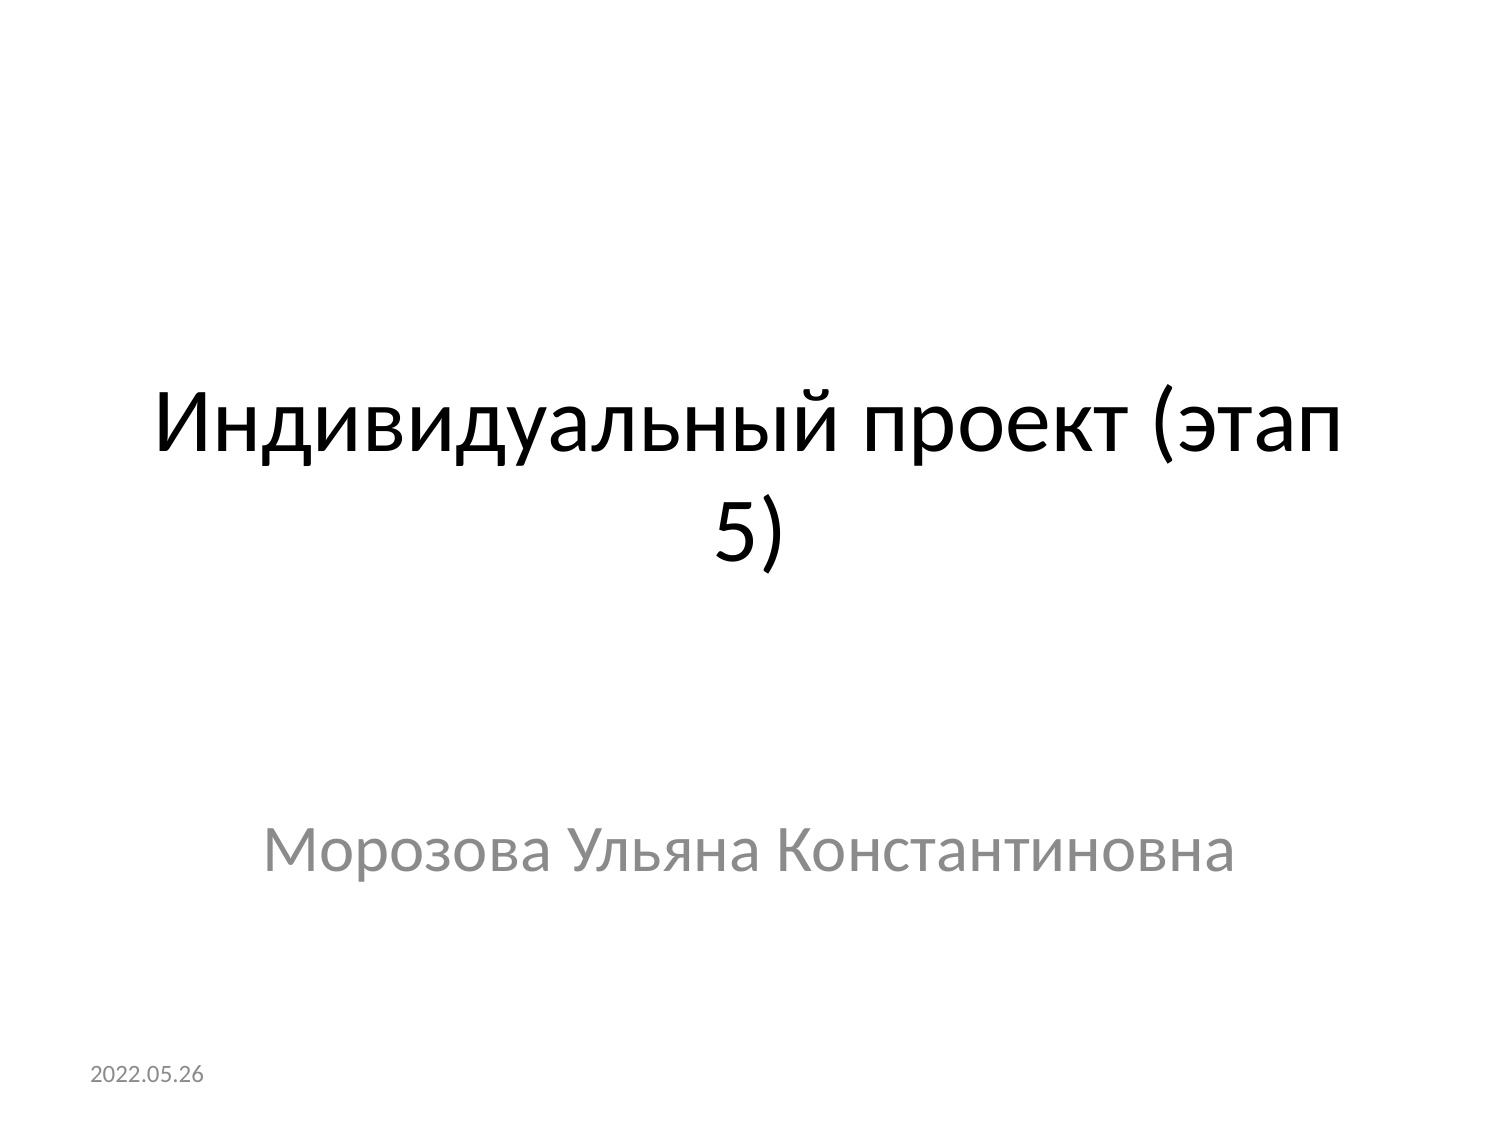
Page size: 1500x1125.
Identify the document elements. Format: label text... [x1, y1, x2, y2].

title Индивидуальный проект (этап 5) [112, 349, 1388, 591]
subtitle Морозова Ульяна Константиновна [225, 637, 1275, 925]
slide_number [75, 1042, 425, 1103]
